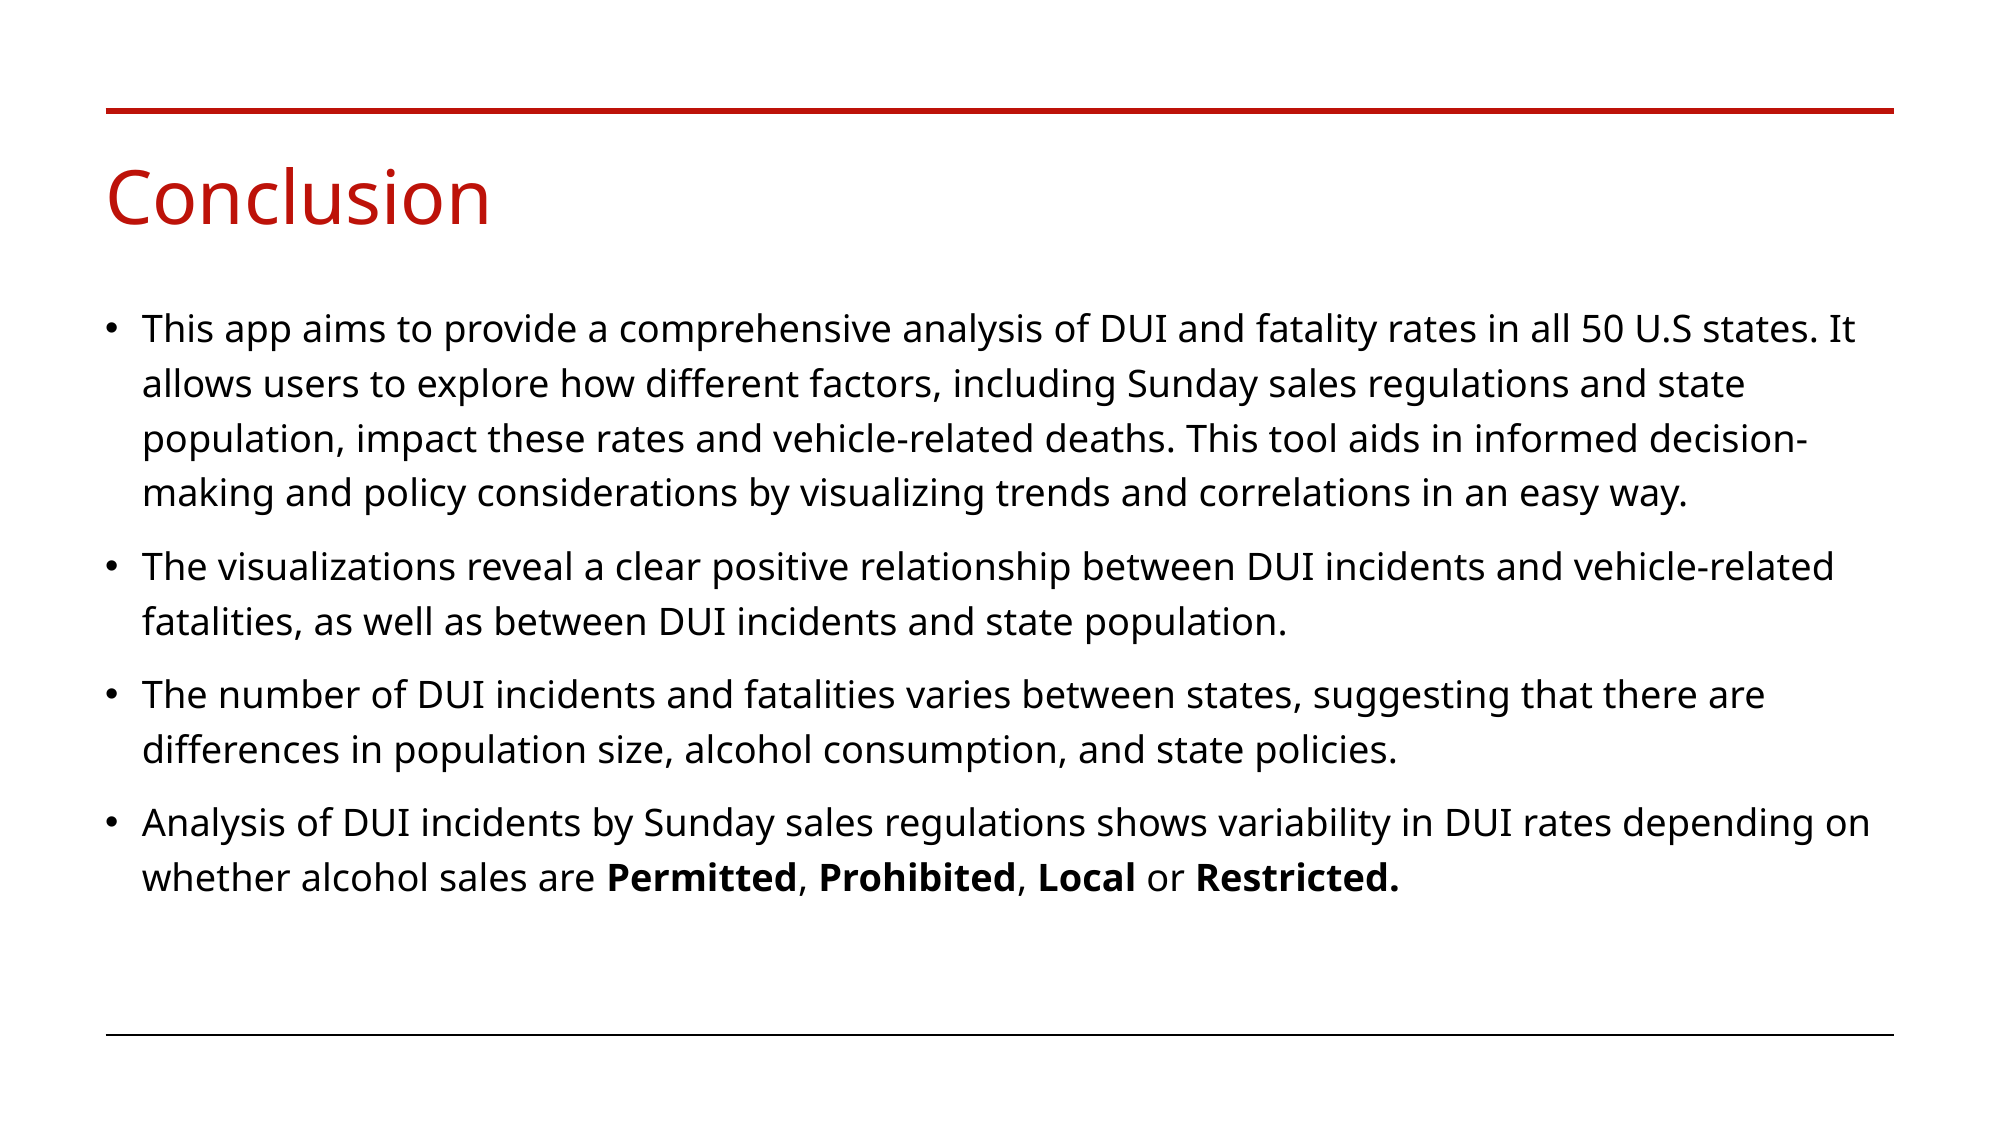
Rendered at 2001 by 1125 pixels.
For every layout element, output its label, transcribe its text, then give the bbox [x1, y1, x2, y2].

title Conclusion [90, 156, 1894, 288]
list This app aims to provide a comprehensive analysis of DUI and fatality rates in all 50 U.S states. It allows users to explore how different factors, including Sunday sales regulations and state population, impact these rates and vehicle-related deaths. This tool aids in informed decision-making and policy considerations by visualizing trends and correlations in an easy way. The visualizations reveal a clear positive relationship between DUI incidents and vehicle-related fatalities, as well as between DUI incidents and state population. The number of DUI incidents and fatalities varies between states, suggesting that there are differences in population size, alcohol consumption, and state policies. Analysis of DUI incidents by Sunday sales regulations shows variability in DUI rates depending on whether alcohol sales are Permitted, Prohibited, Local or Restricted. [90, 288, 1894, 950]
